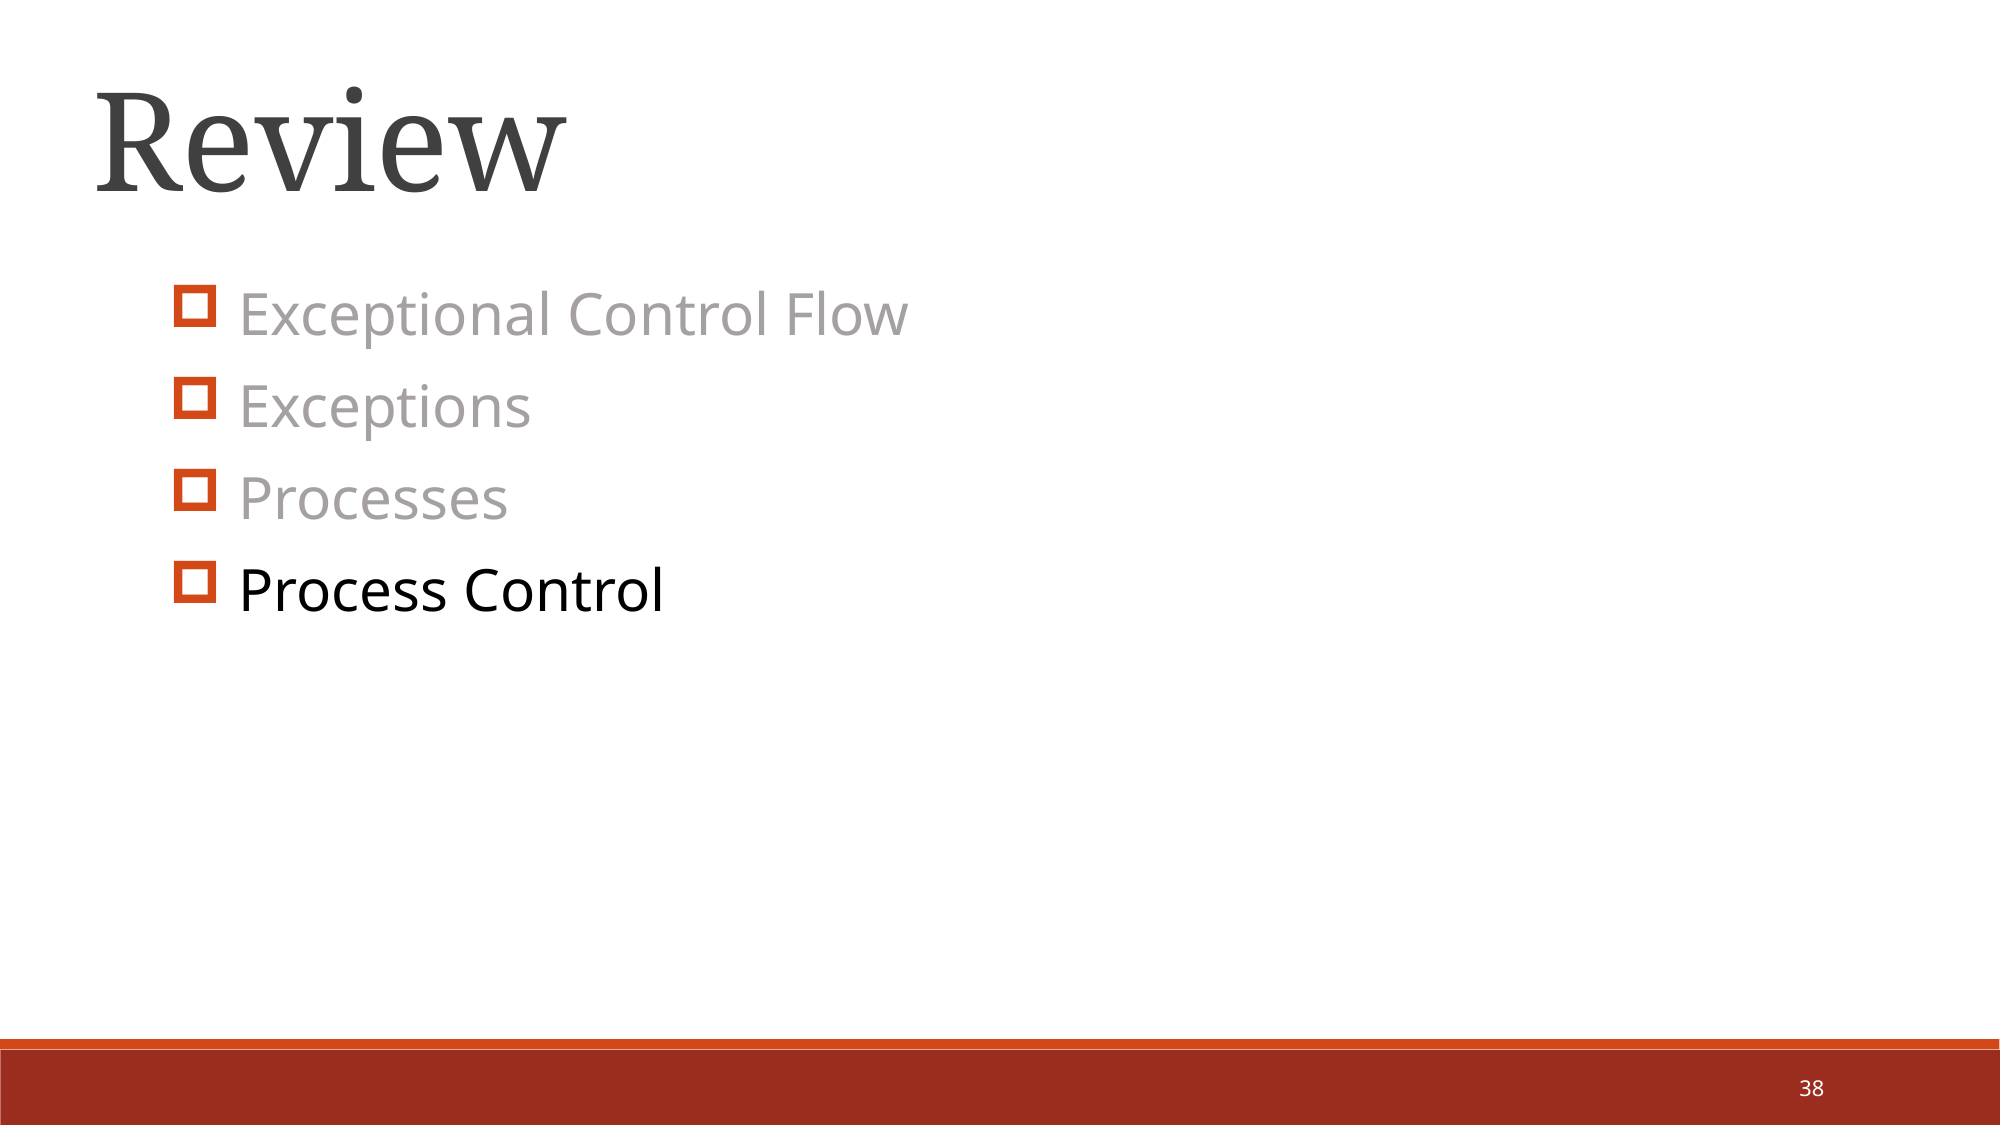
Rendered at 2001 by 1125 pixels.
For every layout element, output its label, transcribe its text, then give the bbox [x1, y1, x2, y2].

text_box Exceptional Control Flow Exceptions Processes Process Control [154, 277, 1882, 1094]
text_box Review [78, 71, 1739, 197]
slide_number 38 [1624, 1059, 1840, 1120]
